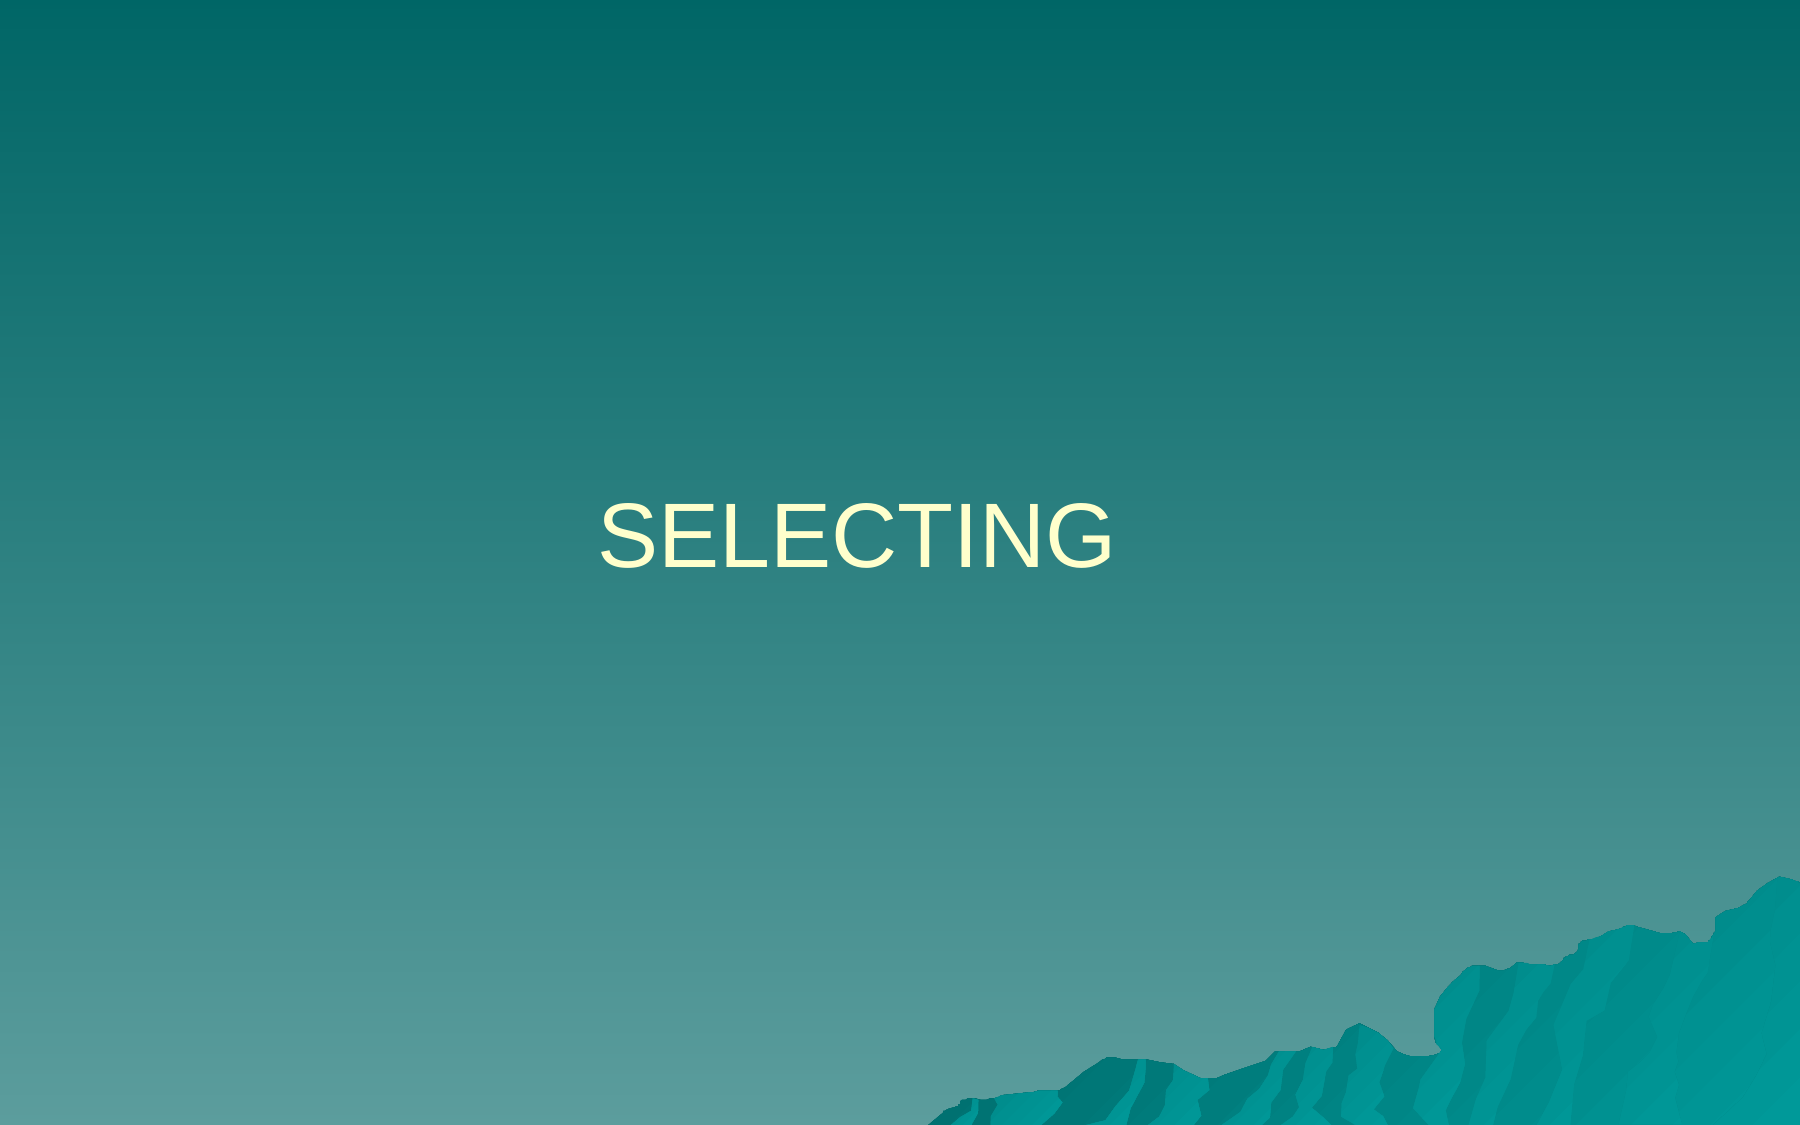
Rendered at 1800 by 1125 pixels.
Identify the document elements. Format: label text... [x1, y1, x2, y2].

title SELECTING [59, 437, 1681, 625]
